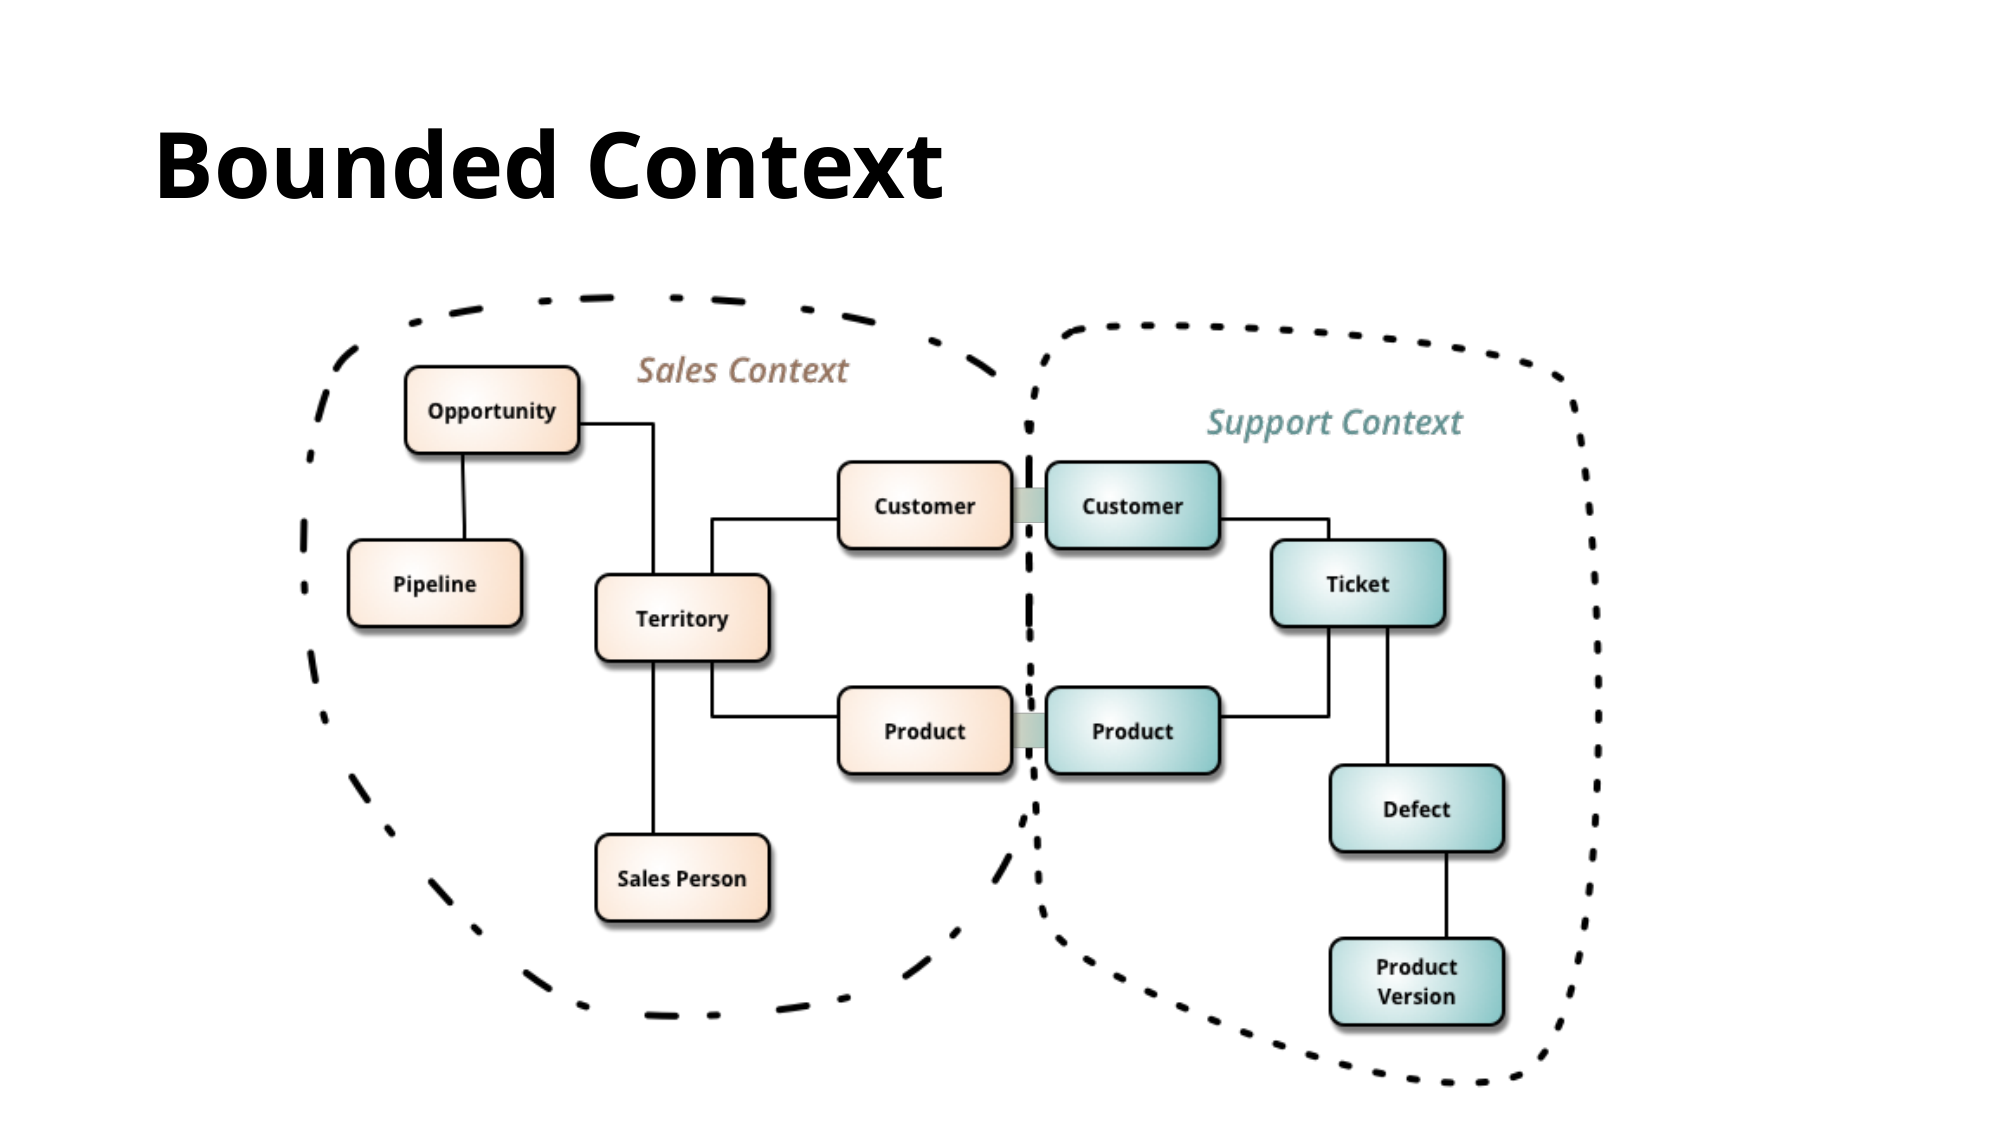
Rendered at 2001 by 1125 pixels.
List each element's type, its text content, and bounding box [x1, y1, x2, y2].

title Bounded Context [137, 59, 1863, 278]
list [283, 277, 1620, 1105]
